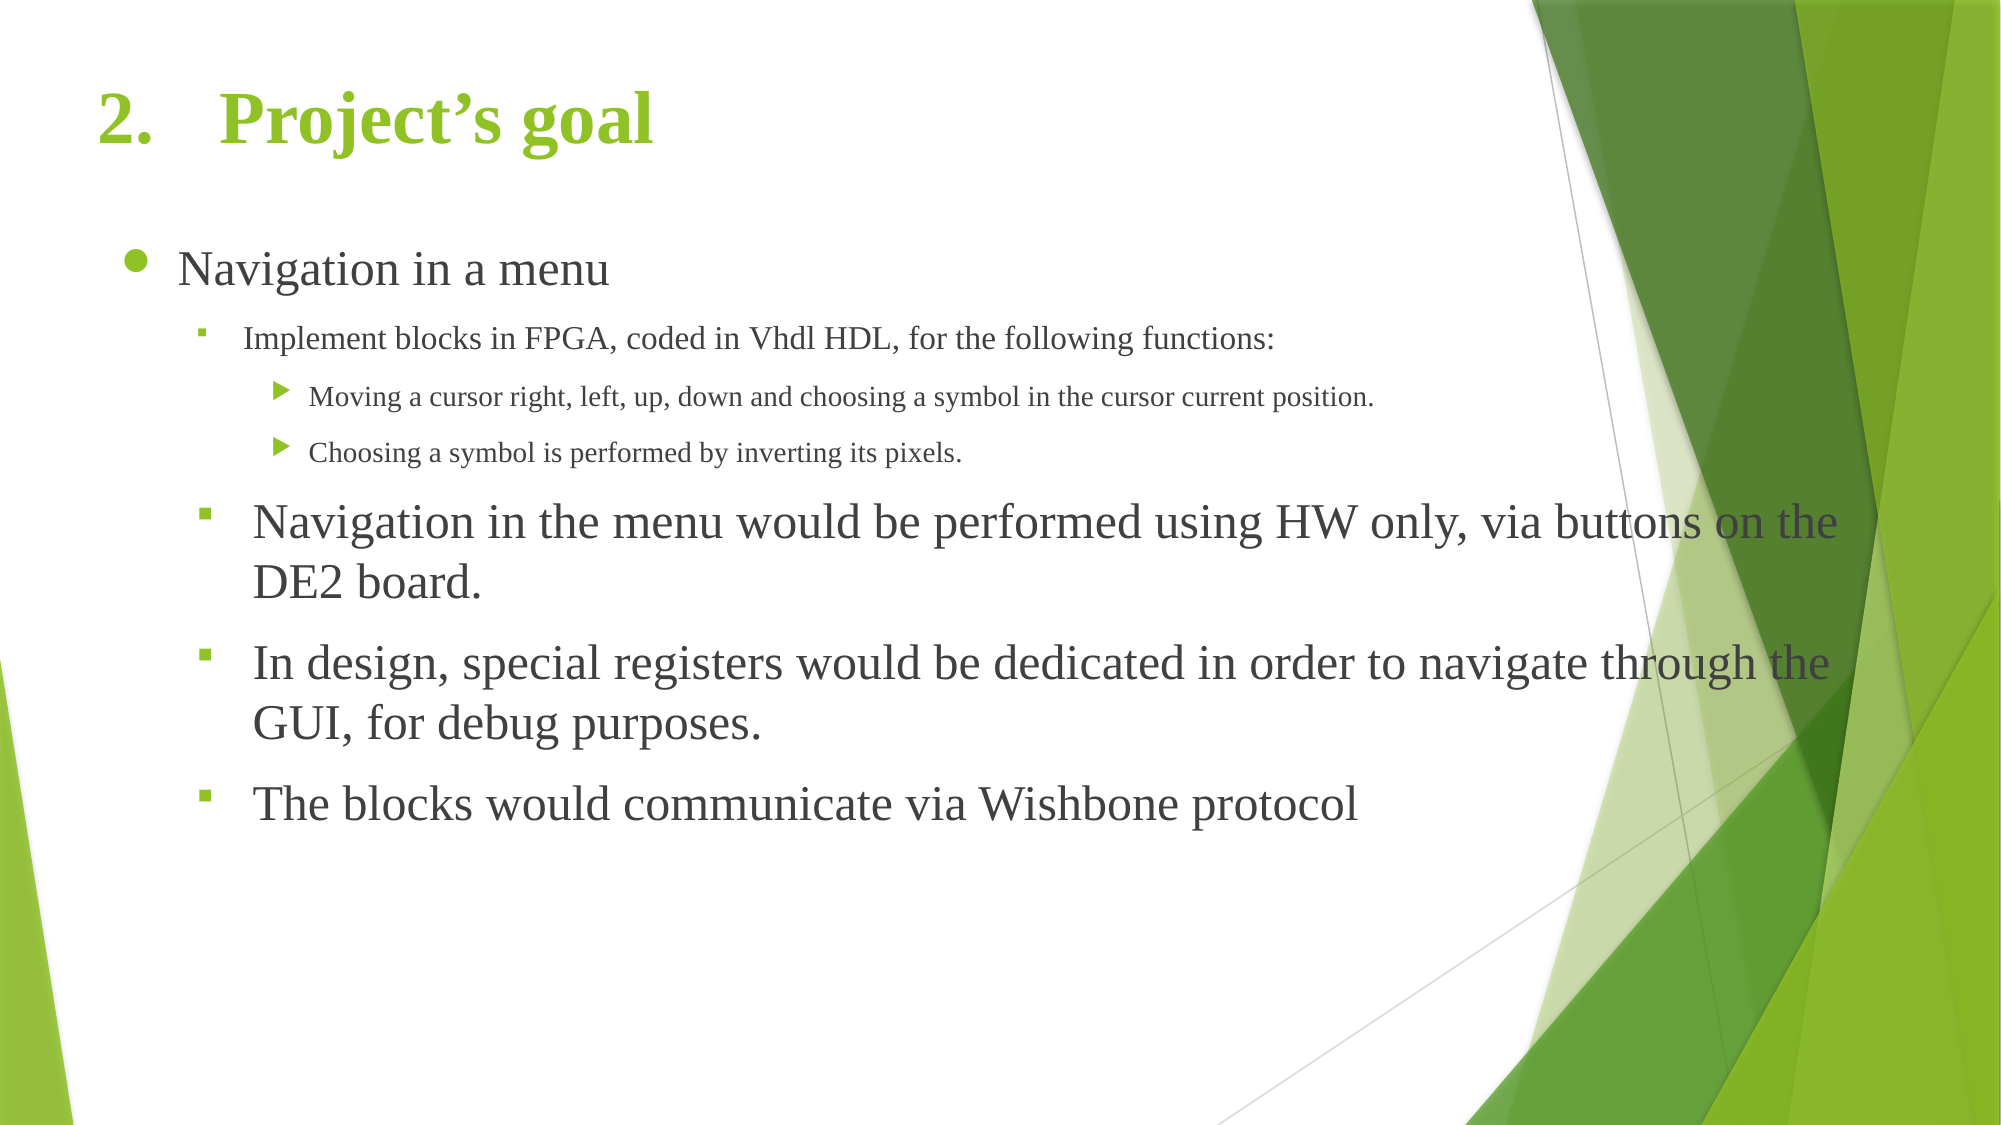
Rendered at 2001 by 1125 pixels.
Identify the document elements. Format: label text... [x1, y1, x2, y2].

list Navigation in a menu Implement blocks in FPGA, coded in Vhdl HDL, for the following functions: Moving a cursor right, left, up, down and choosing a symbol in the cursor current position. Choosing a symbol is performed by inverting its pixels. Navigation in the menu would be performed using HW only, via buttons on the DE2 board. In design, special registers would be dedicated in order to navigate through the GUI, for debug purposes. The blocks would communicate via Wishbone protocol [106, 227, 1904, 942]
title Project’s goal [82, 60, 1808, 247]
